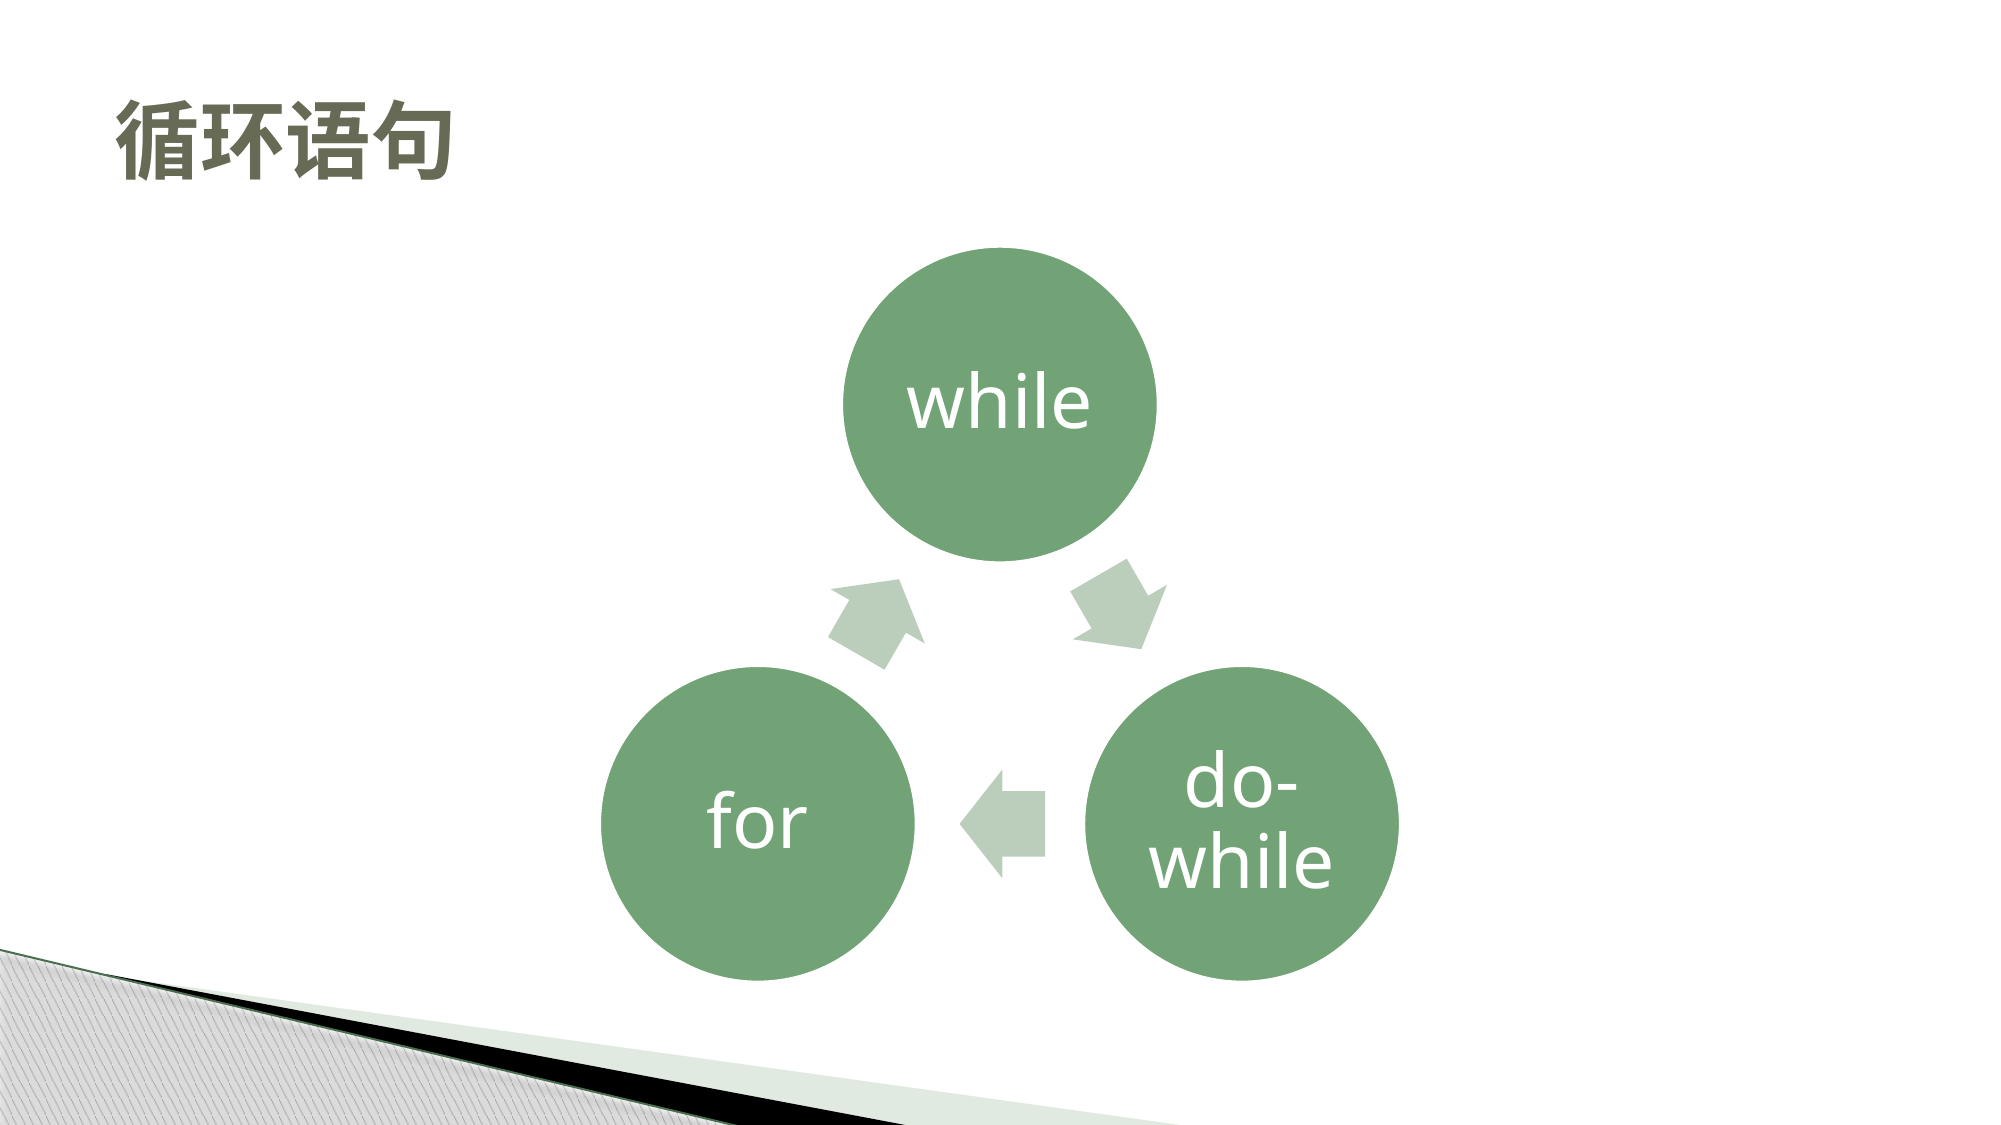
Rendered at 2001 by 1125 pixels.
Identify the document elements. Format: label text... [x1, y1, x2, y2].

title 循环语句 [99, 45, 1900, 233]
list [324, 242, 1676, 986]
